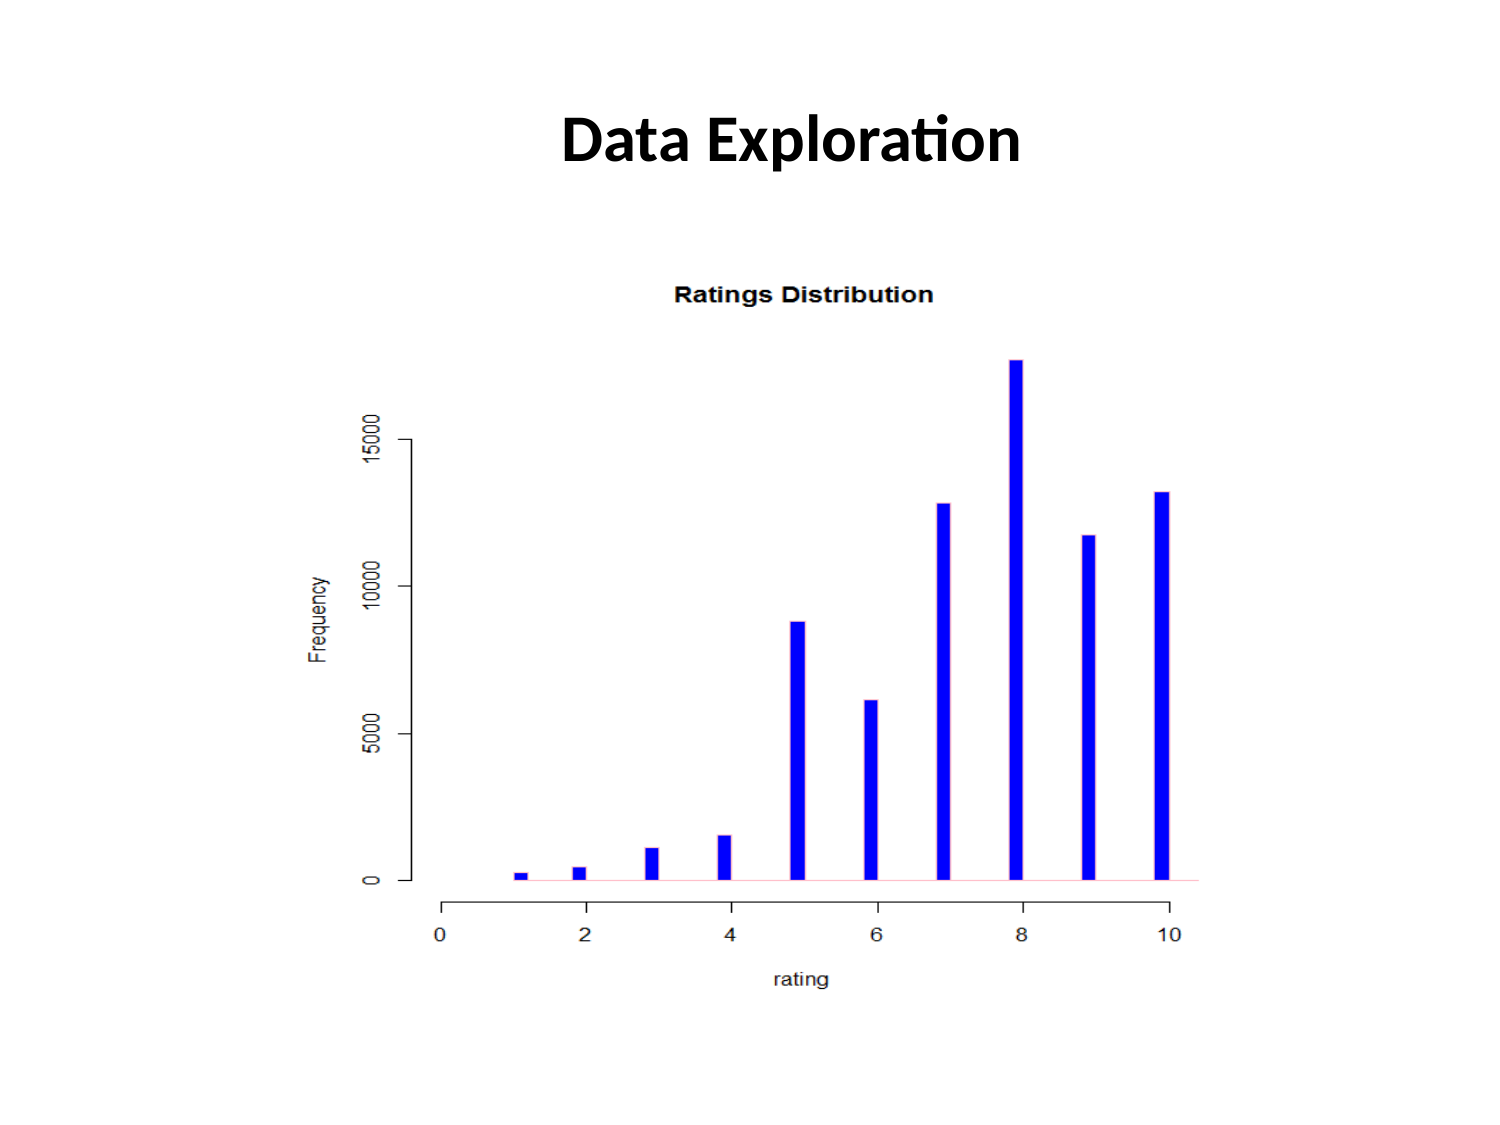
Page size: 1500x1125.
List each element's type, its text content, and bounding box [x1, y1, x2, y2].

text_box Data Exploration [474, 87, 1125, 183]
picture [299, 249, 1257, 1013]
